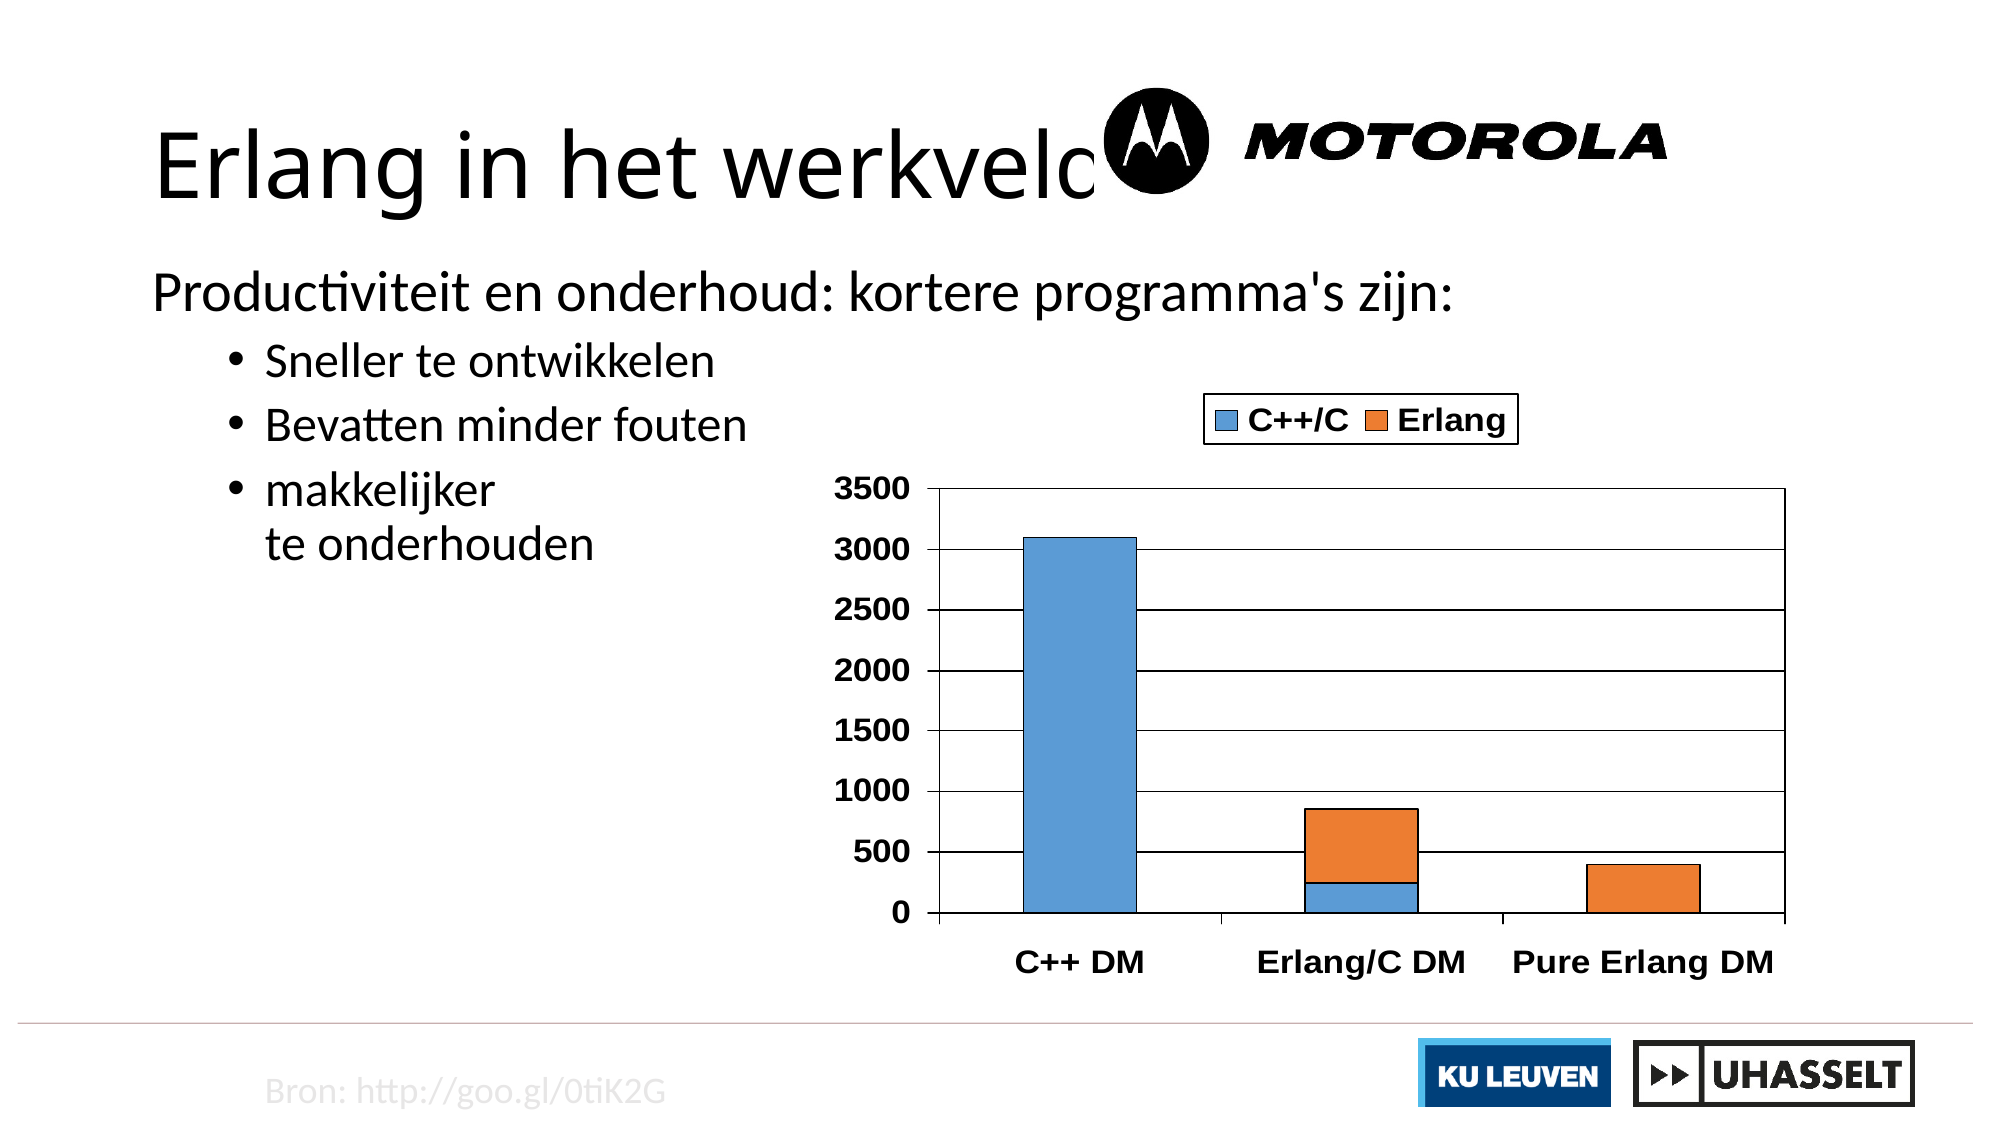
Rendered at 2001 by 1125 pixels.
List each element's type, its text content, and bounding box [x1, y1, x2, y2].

text_box Bron: http://goo.gl/0tiK2G [250, 1058, 716, 1119]
picture [1633, 1040, 1915, 1107]
picture [1094, 78, 1676, 203]
picture [1418, 1038, 1611, 1107]
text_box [806, 383, 1808, 1013]
title Erlang in het werkveld: [137, 59, 1863, 253]
list Productiviteit en onderhoud: kortere programma's zijn: Sneller te ontwikkelen Bevatten minder fouten makkelijker te onderhouden [137, 253, 1863, 968]
